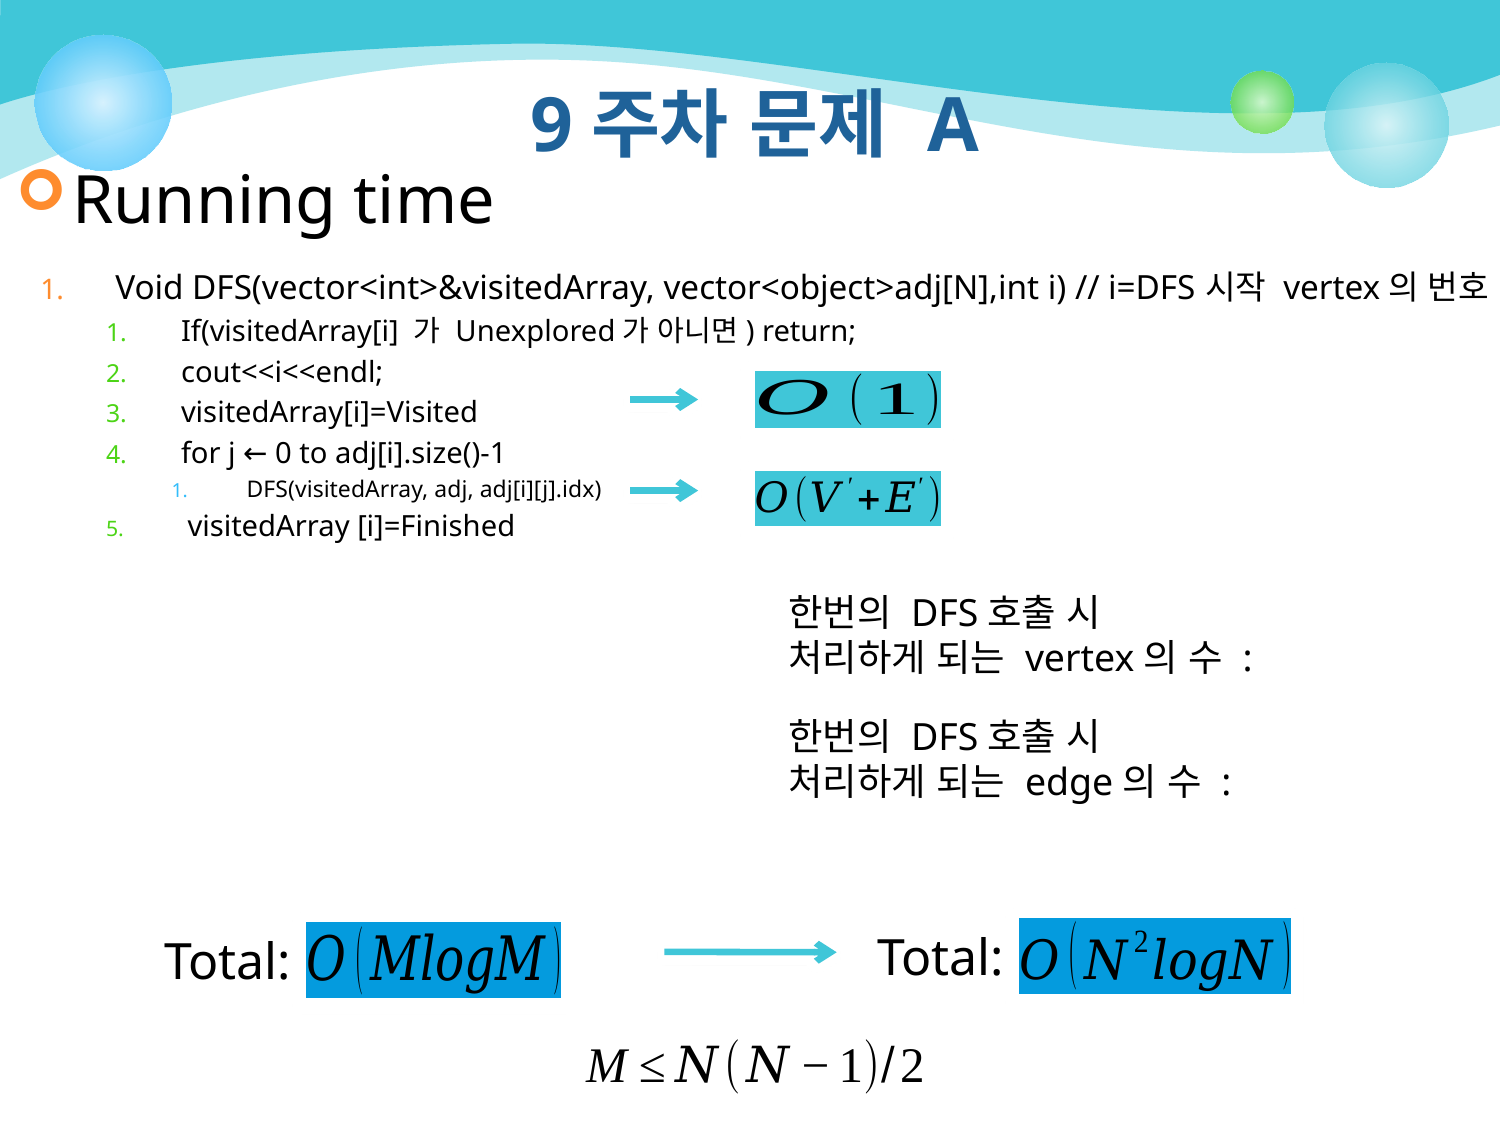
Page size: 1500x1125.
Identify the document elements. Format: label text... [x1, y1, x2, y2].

title 9주차 문제 A [79, 68, 1430, 195]
text_box Running time [1, 149, 511, 245]
text_box Void DFS(vector<int>&visitedArray, vector<object>adj[N],int i) // i=DFS시작 vertex의 번호 If(visitedArray[i] 가 Unexplored가 아니면) return; cout<<i<<endl; visitedArray[i]=Visited for j ← 0 to adj[i].size()-1 DFS(visitedArray, adj, adj[i][j].idx) visitedArray [i]=Finished [25, 259, 1500, 1125]
